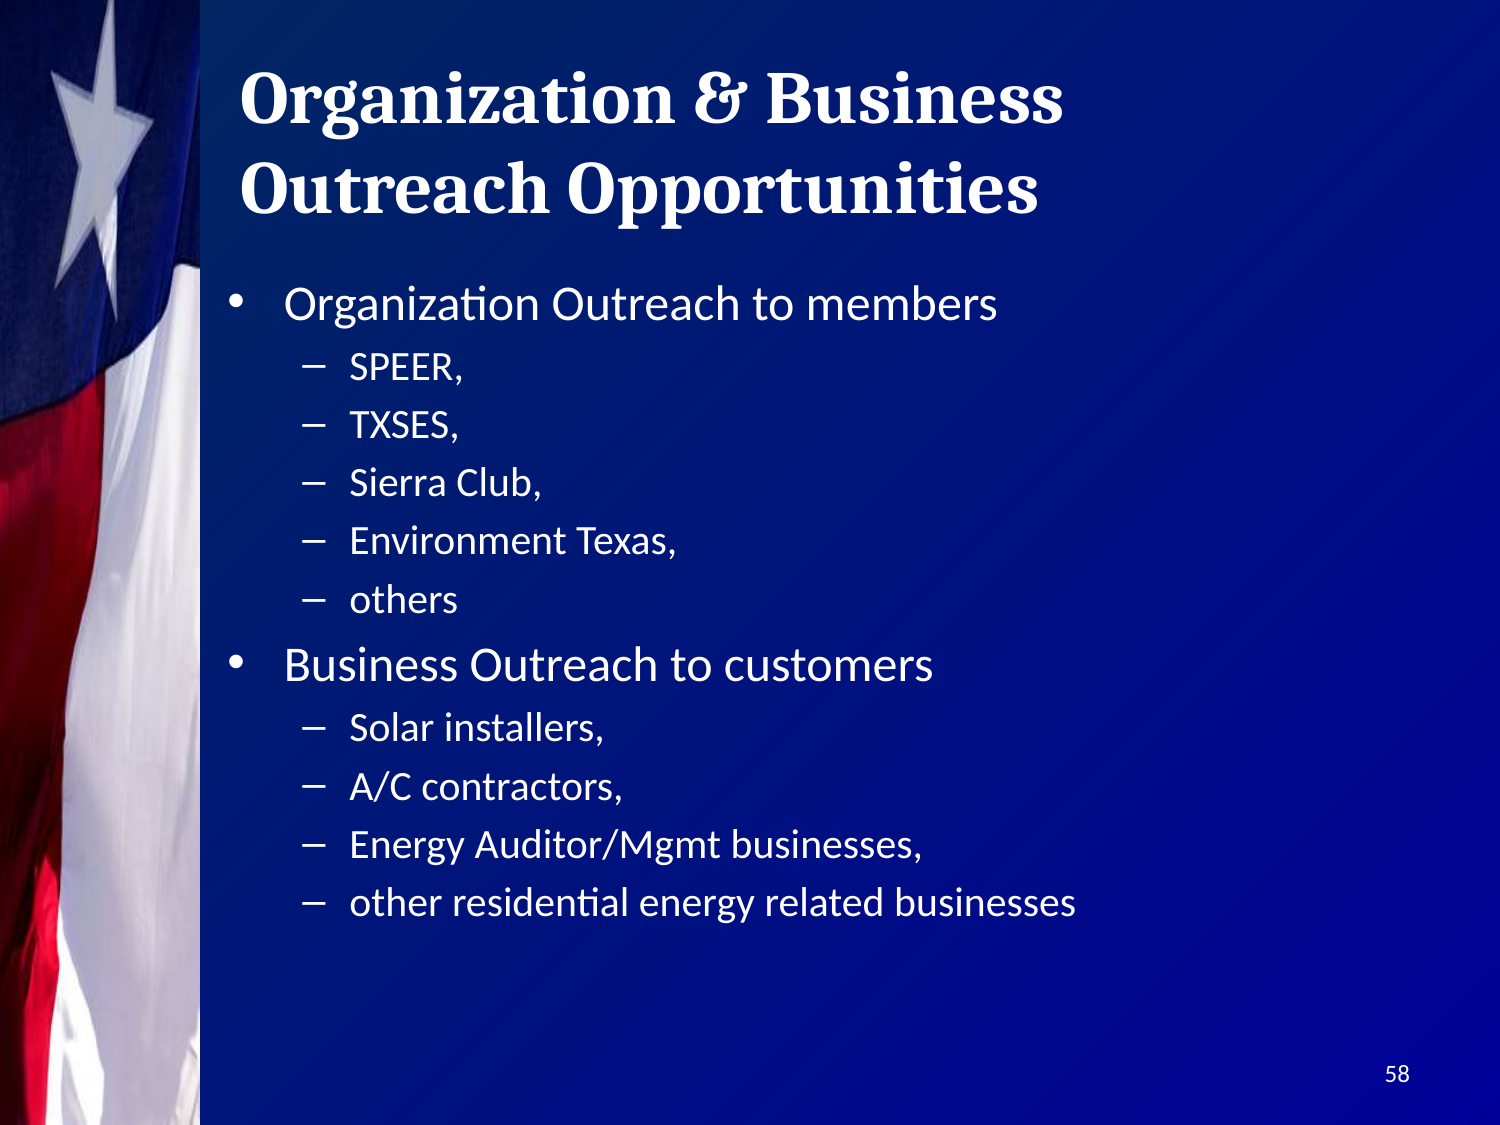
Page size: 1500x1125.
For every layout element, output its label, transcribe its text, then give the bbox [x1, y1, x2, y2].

title Organization & Business Outreach Opportunities [225, 45, 1475, 233]
list Organization Outreach to members SPEER, TXSES, Sierra Club, Environment Texas, others Business Outreach to customers Solar installers, A/C contractors, Energy Auditor/Mgmt businesses, other residential energy related businesses [212, 262, 1475, 1005]
picture [0, 0, 200, 1125]
slide_number 58 [1074, 1042, 1425, 1103]
